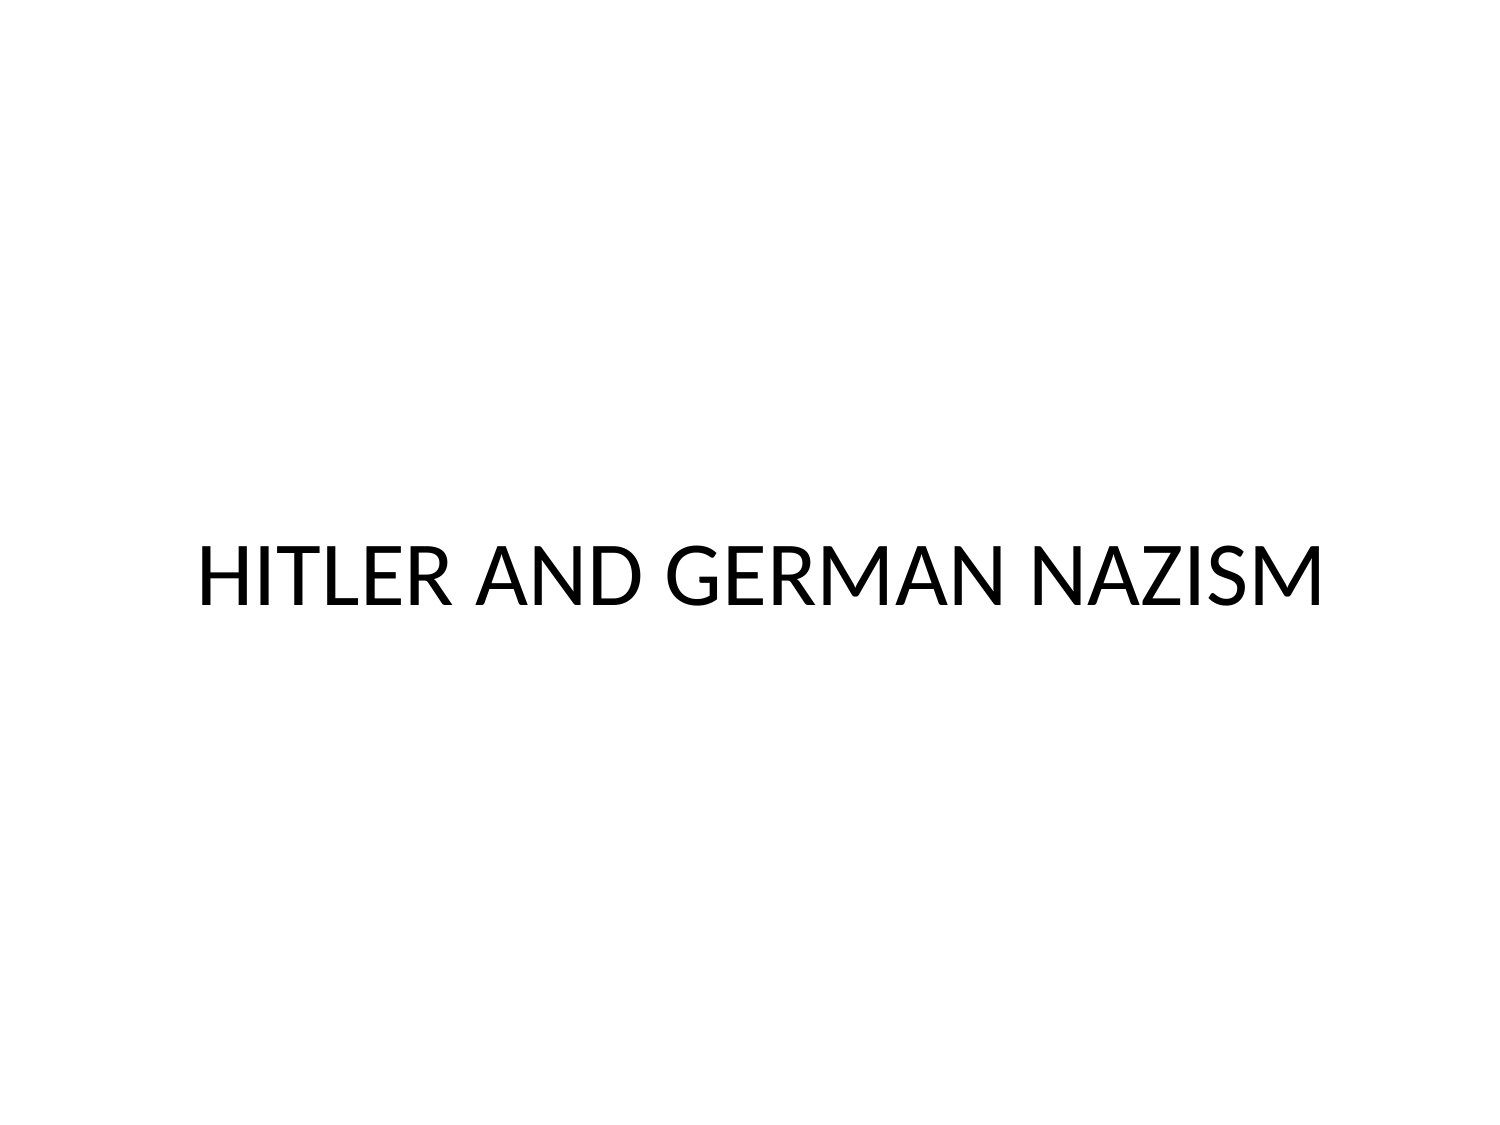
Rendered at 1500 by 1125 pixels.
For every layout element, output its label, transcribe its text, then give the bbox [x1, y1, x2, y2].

title HITLER AND GERMAN NAZISM [87, 474, 1438, 663]
